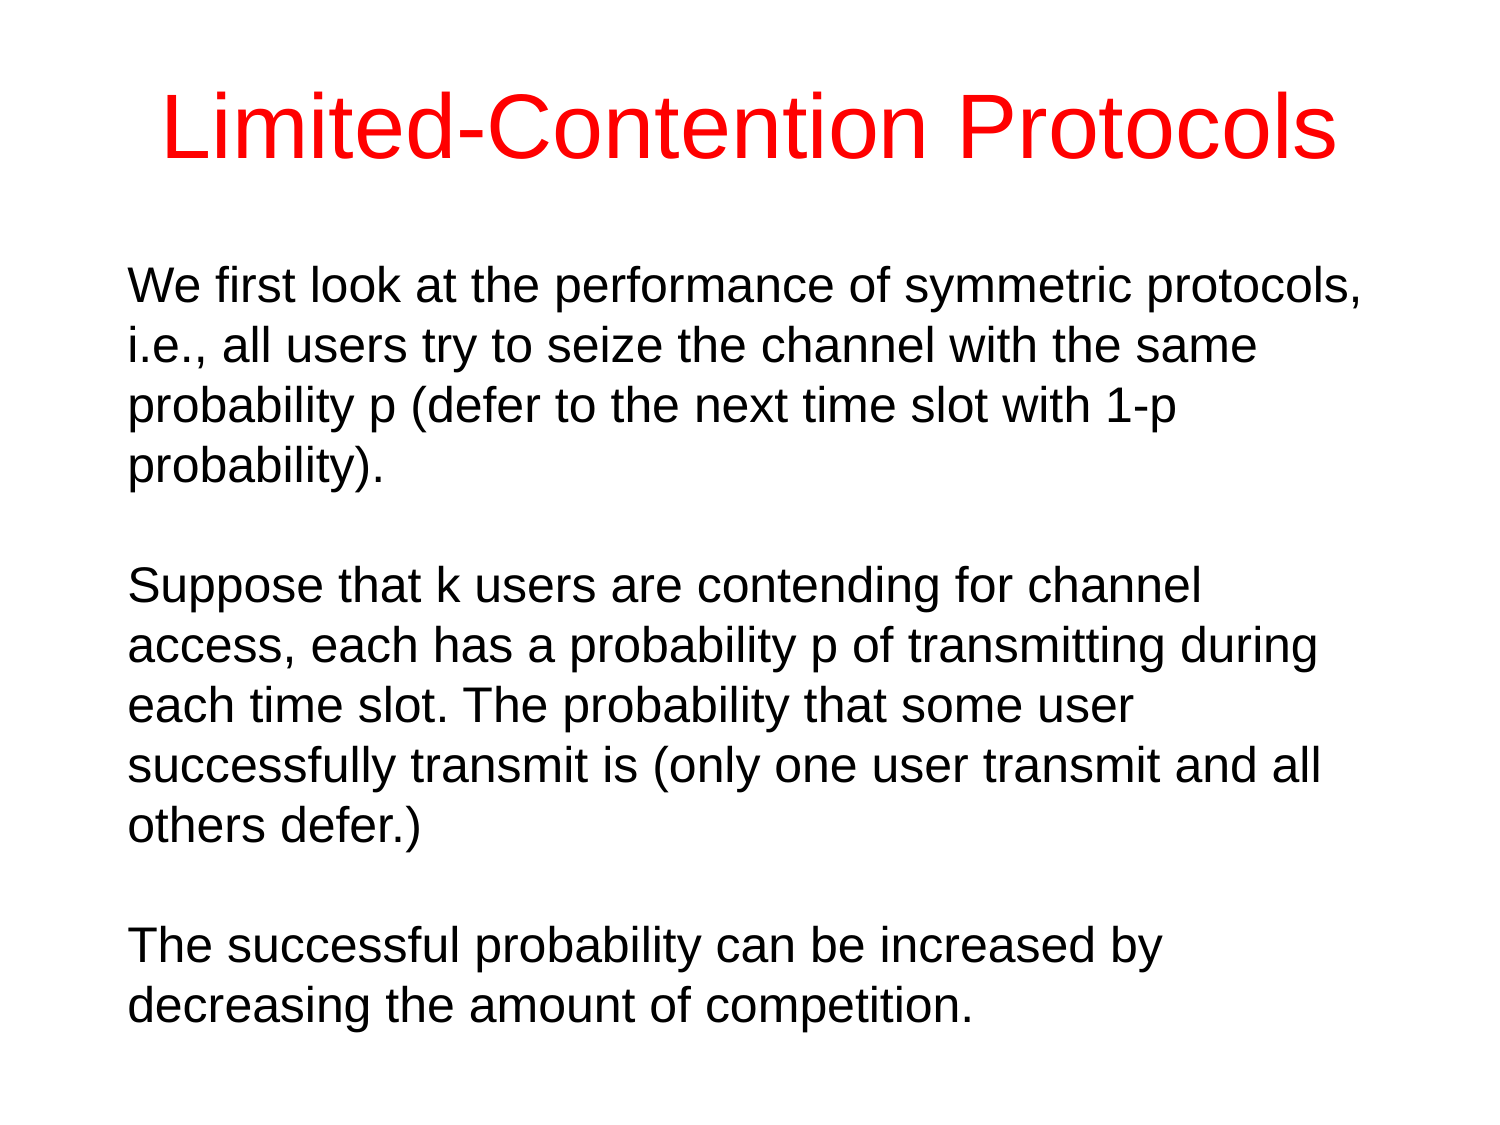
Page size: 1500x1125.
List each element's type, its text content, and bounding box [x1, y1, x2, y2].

title Limited-Contention Protocols [0, 0, 1500, 245]
